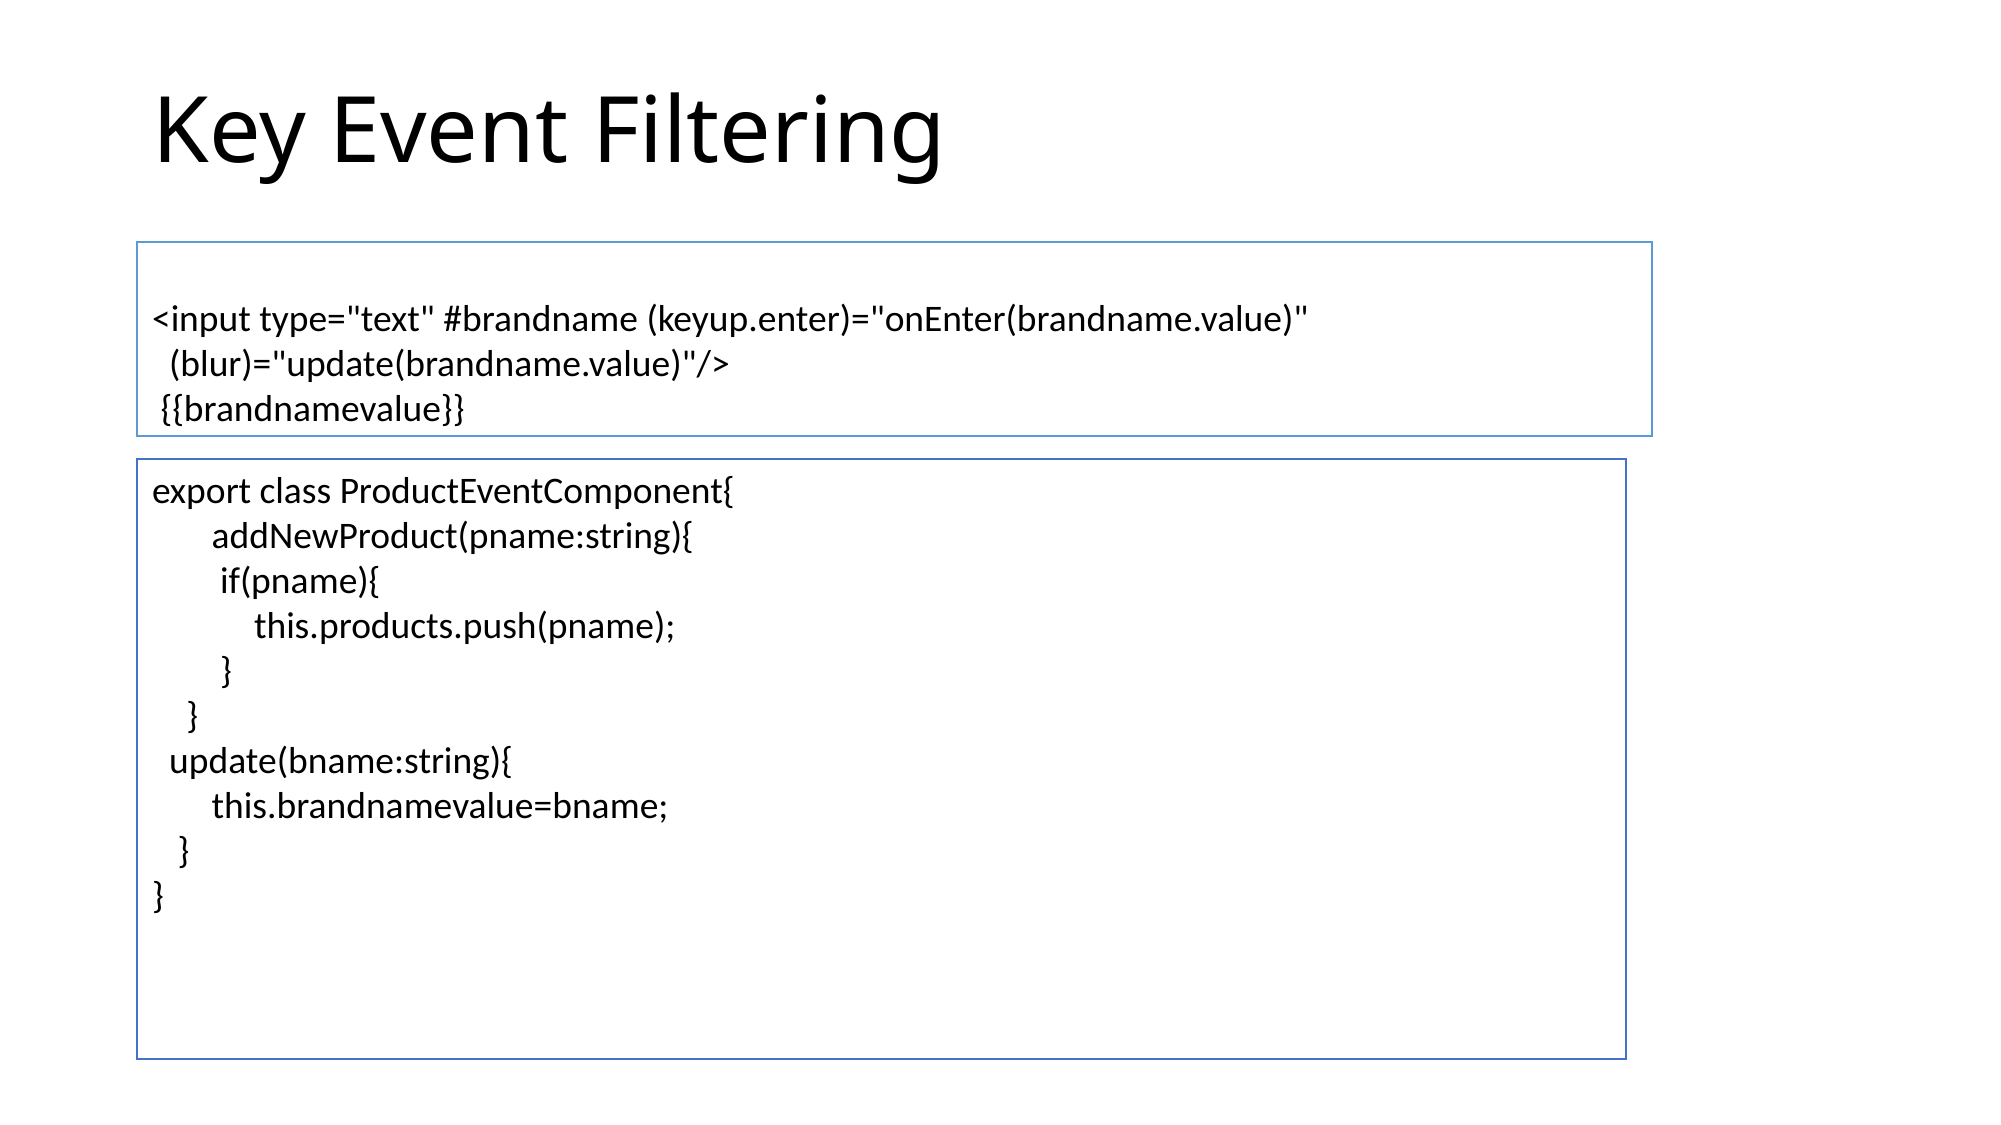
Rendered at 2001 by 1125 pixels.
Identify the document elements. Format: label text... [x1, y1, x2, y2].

text_box <input type="text" #brandname (keyup.enter)="onEnter(brandname.value)" (blur)="update(brandname.value)"/> {{brandnamevalue}} [136, 241, 1653, 437]
title Key Event Filtering [137, 24, 1863, 242]
text_box export class ProductEventComponent{ addNewProduct(pname:string){ if(pname){ this.products.push(pname); } } update(bname:string){ this.brandnamevalue=bname; } } [136, 458, 1627, 1060]
